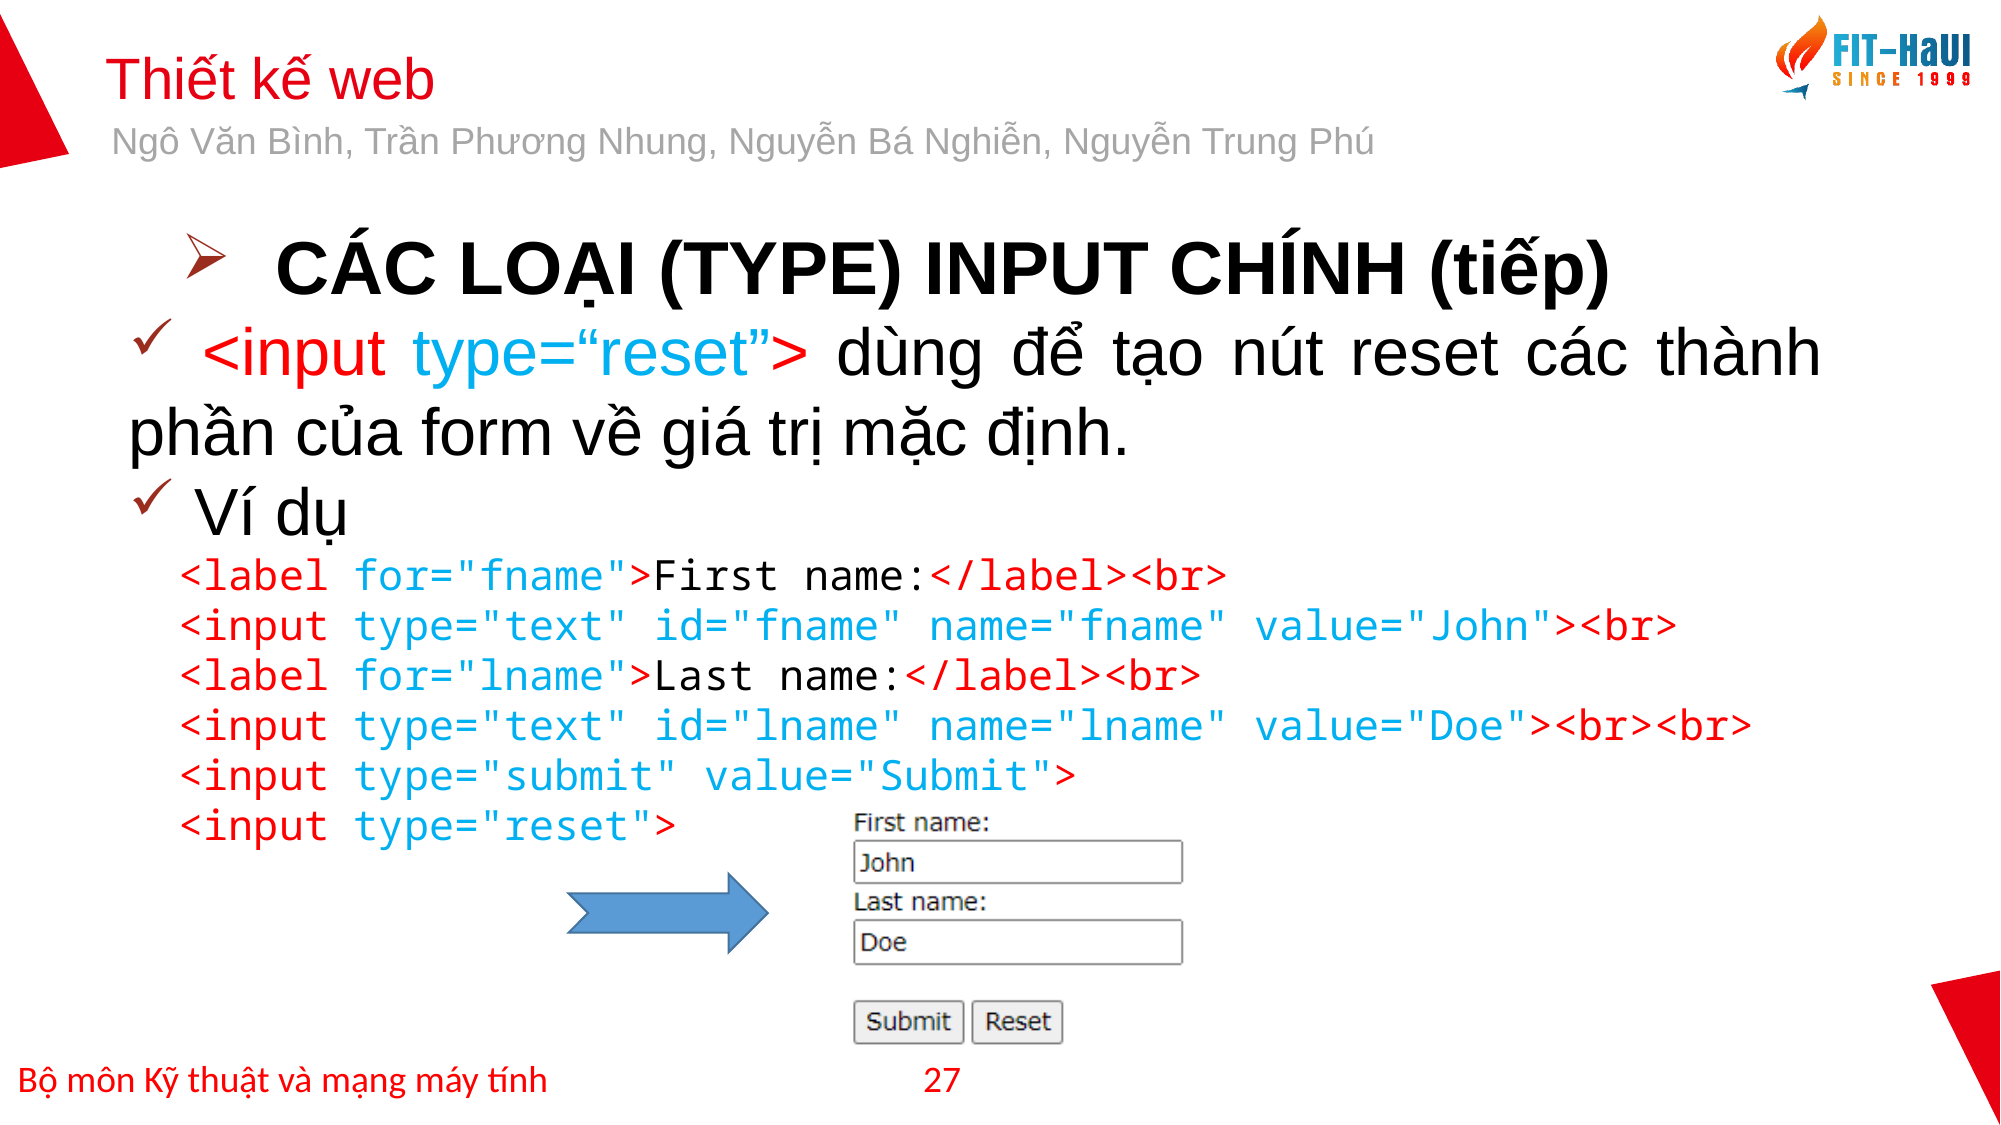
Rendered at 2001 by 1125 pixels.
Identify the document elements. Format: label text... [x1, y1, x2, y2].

text_box [566, 871, 770, 955]
picture [1758, 0, 2000, 150]
picture [845, 798, 1194, 1057]
text_box CÁC LOẠI (TYPE) INPUT CHÍNH (tiếp) <input type=“reset”> dùng để tạo nút reset các thành phần của form về giá trị mặc định. Ví dụ <label for="fname">First name:</label><br> <input type="text" id="fname" name="fname" value="John"><br> <label for="lname">Last name:</label><br> <input type="text" id="lname" name="lname" value="Doe"><br><br> <input type="submit" value="Submit"> <input type="reset"> [114, 211, 1919, 857]
